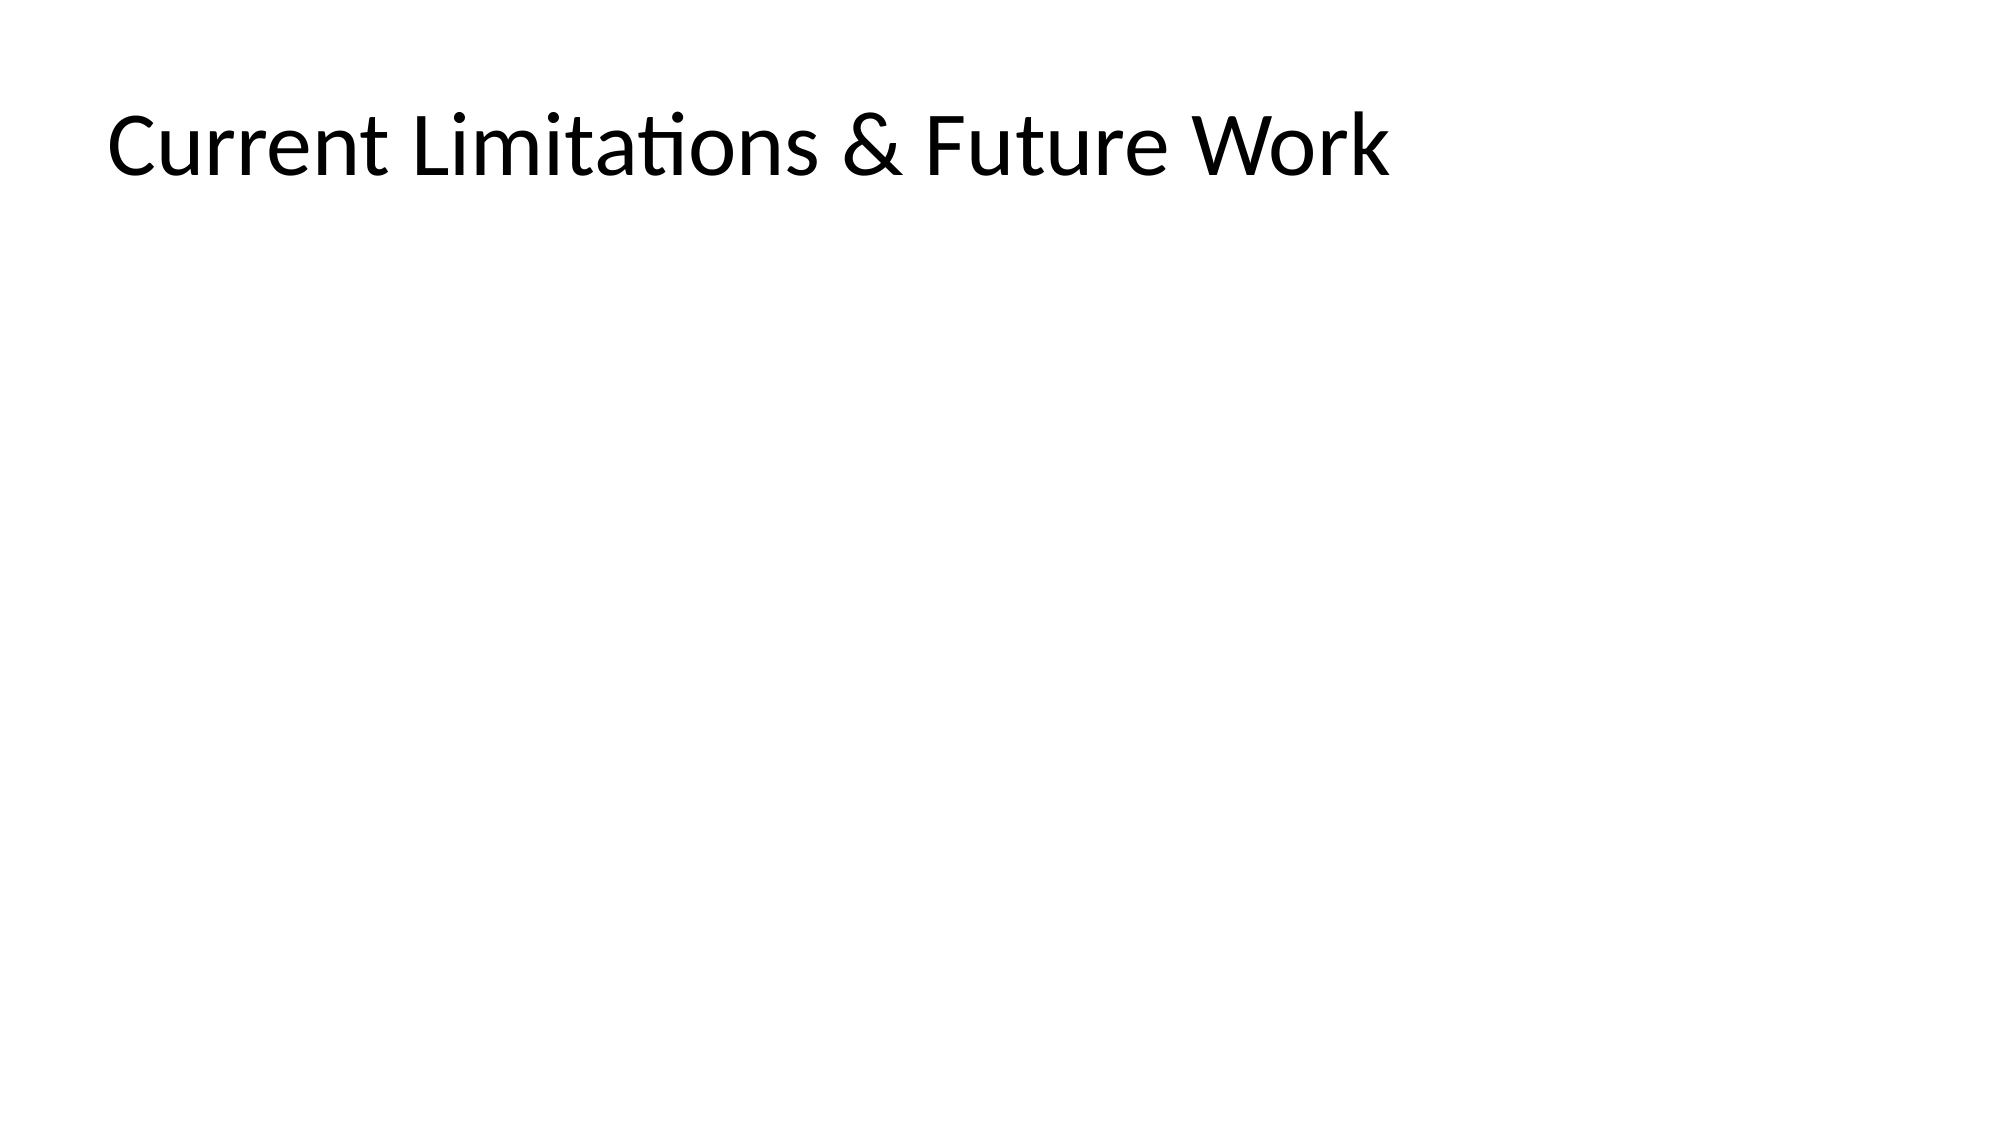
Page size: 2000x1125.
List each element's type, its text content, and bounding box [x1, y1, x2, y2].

title Current Limitations & Future Work [75, 45, 1425, 233]
